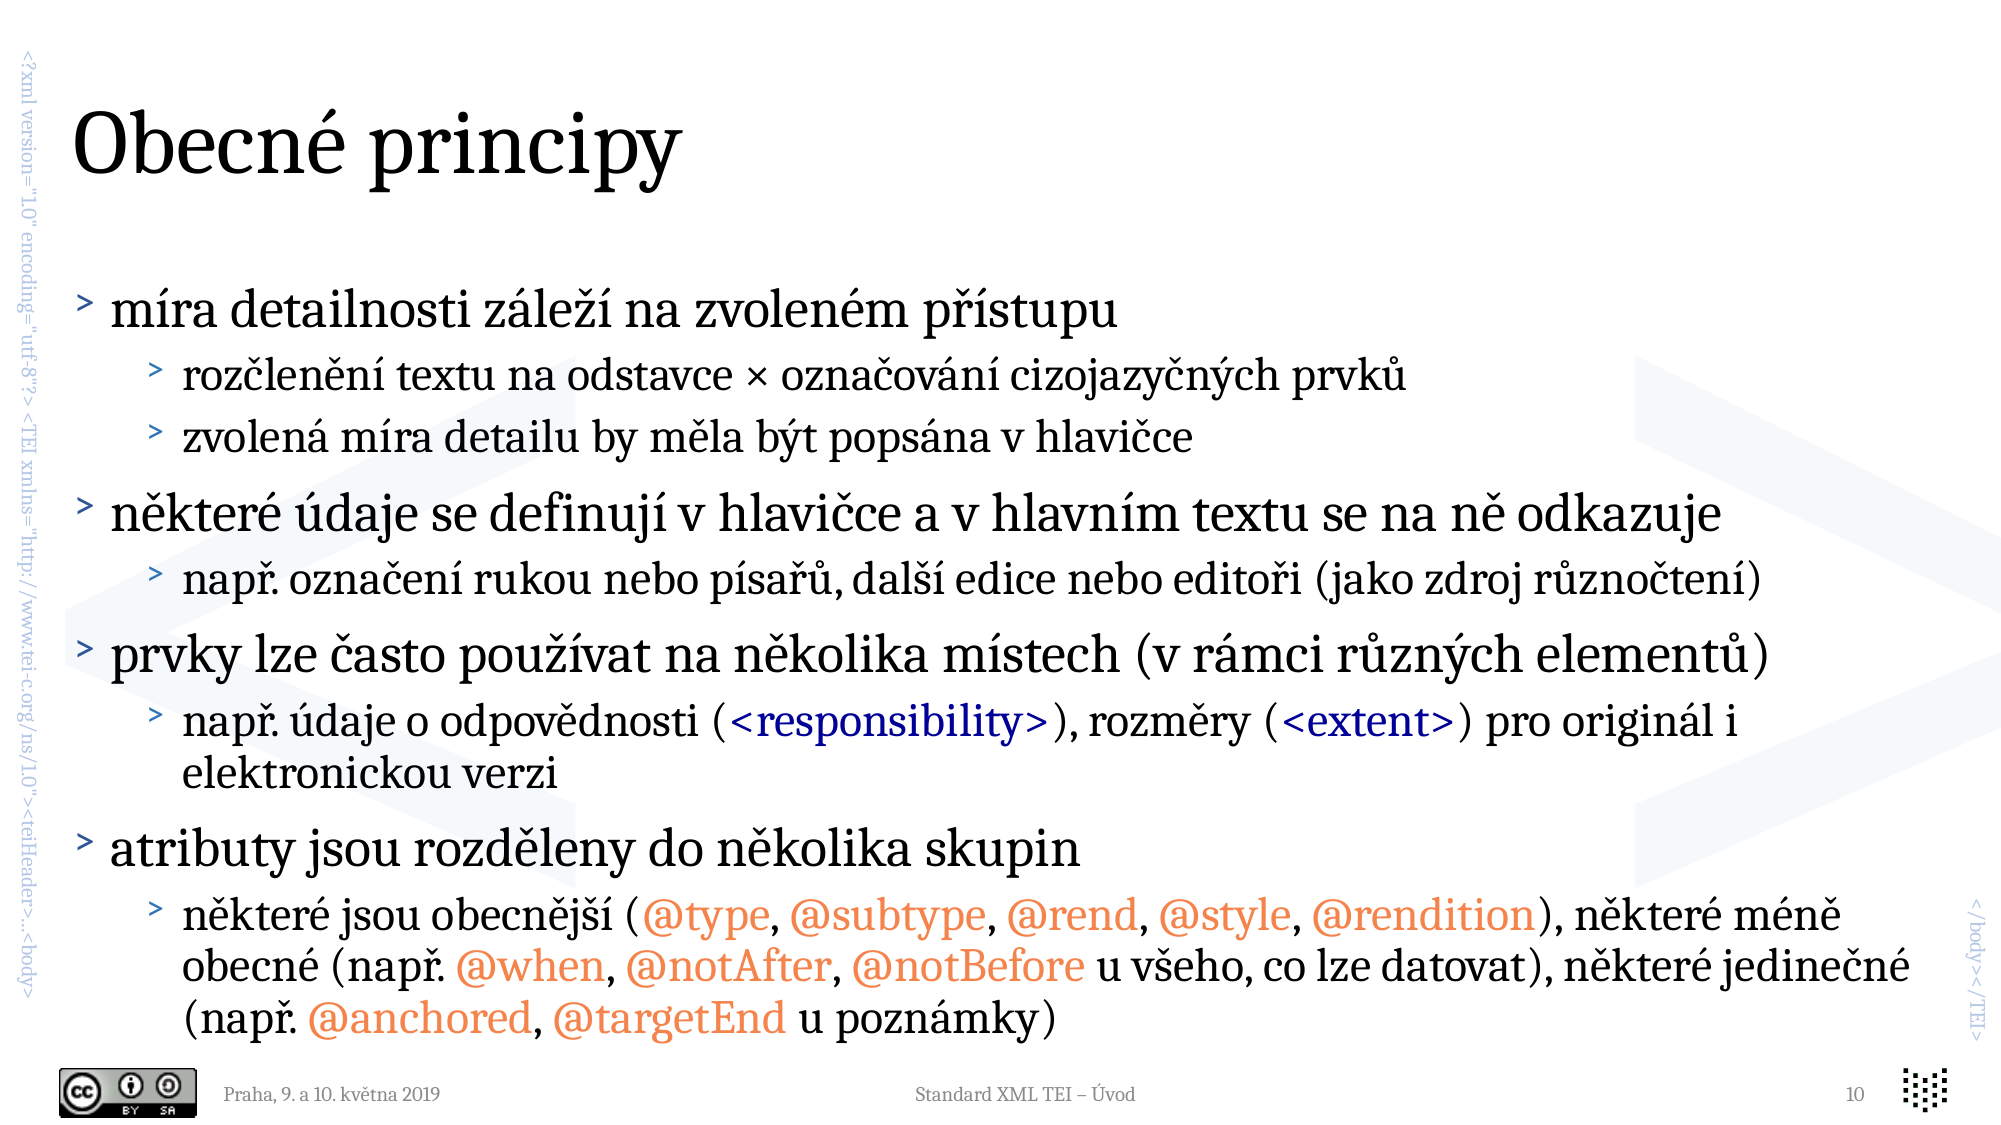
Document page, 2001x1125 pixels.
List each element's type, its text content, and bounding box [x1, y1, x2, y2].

slide_number Praha, 9. a 10. května 2019 [208, 1075, 532, 1111]
footer Standard XML TEI – Úvod [569, 1075, 1483, 1111]
picture [59, 1068, 197, 1118]
slide_number 10 [1507, 1075, 1880, 1111]
list míra detailnosti záleží na zvoleném přístupu rozčlenění textu na odstavce × označování cizojazyčných prvků zvolená míra detailu by měla být popsána v hlavičce některé údaje se definují v hlavičce a v hlavním textu se na ně odkazuje např. označení rukou nebo písařů, další edice nebo editoři (jako zdroj různočtení) prvky lze často používat na několika místech (v rámci různých elementů) např. údaje o odpovědnosti (<responsibility>), rozměry (<extent>) pro originál i elektronickou verzi atributy jsou rozděleny do několika skupin některé jsou obecnější (@type, @subtype, @rend, @style, @rendition), některé méně obecné (např. @when, @notAfter, @notBefore u všeho, co lze datovat), některé jedinečné (např. @anchored, @targetEnd u poznámky) [59, 271, 1949, 1058]
picture [1899, 1066, 1949, 1114]
title Obecné principy [59, 35, 1949, 253]
